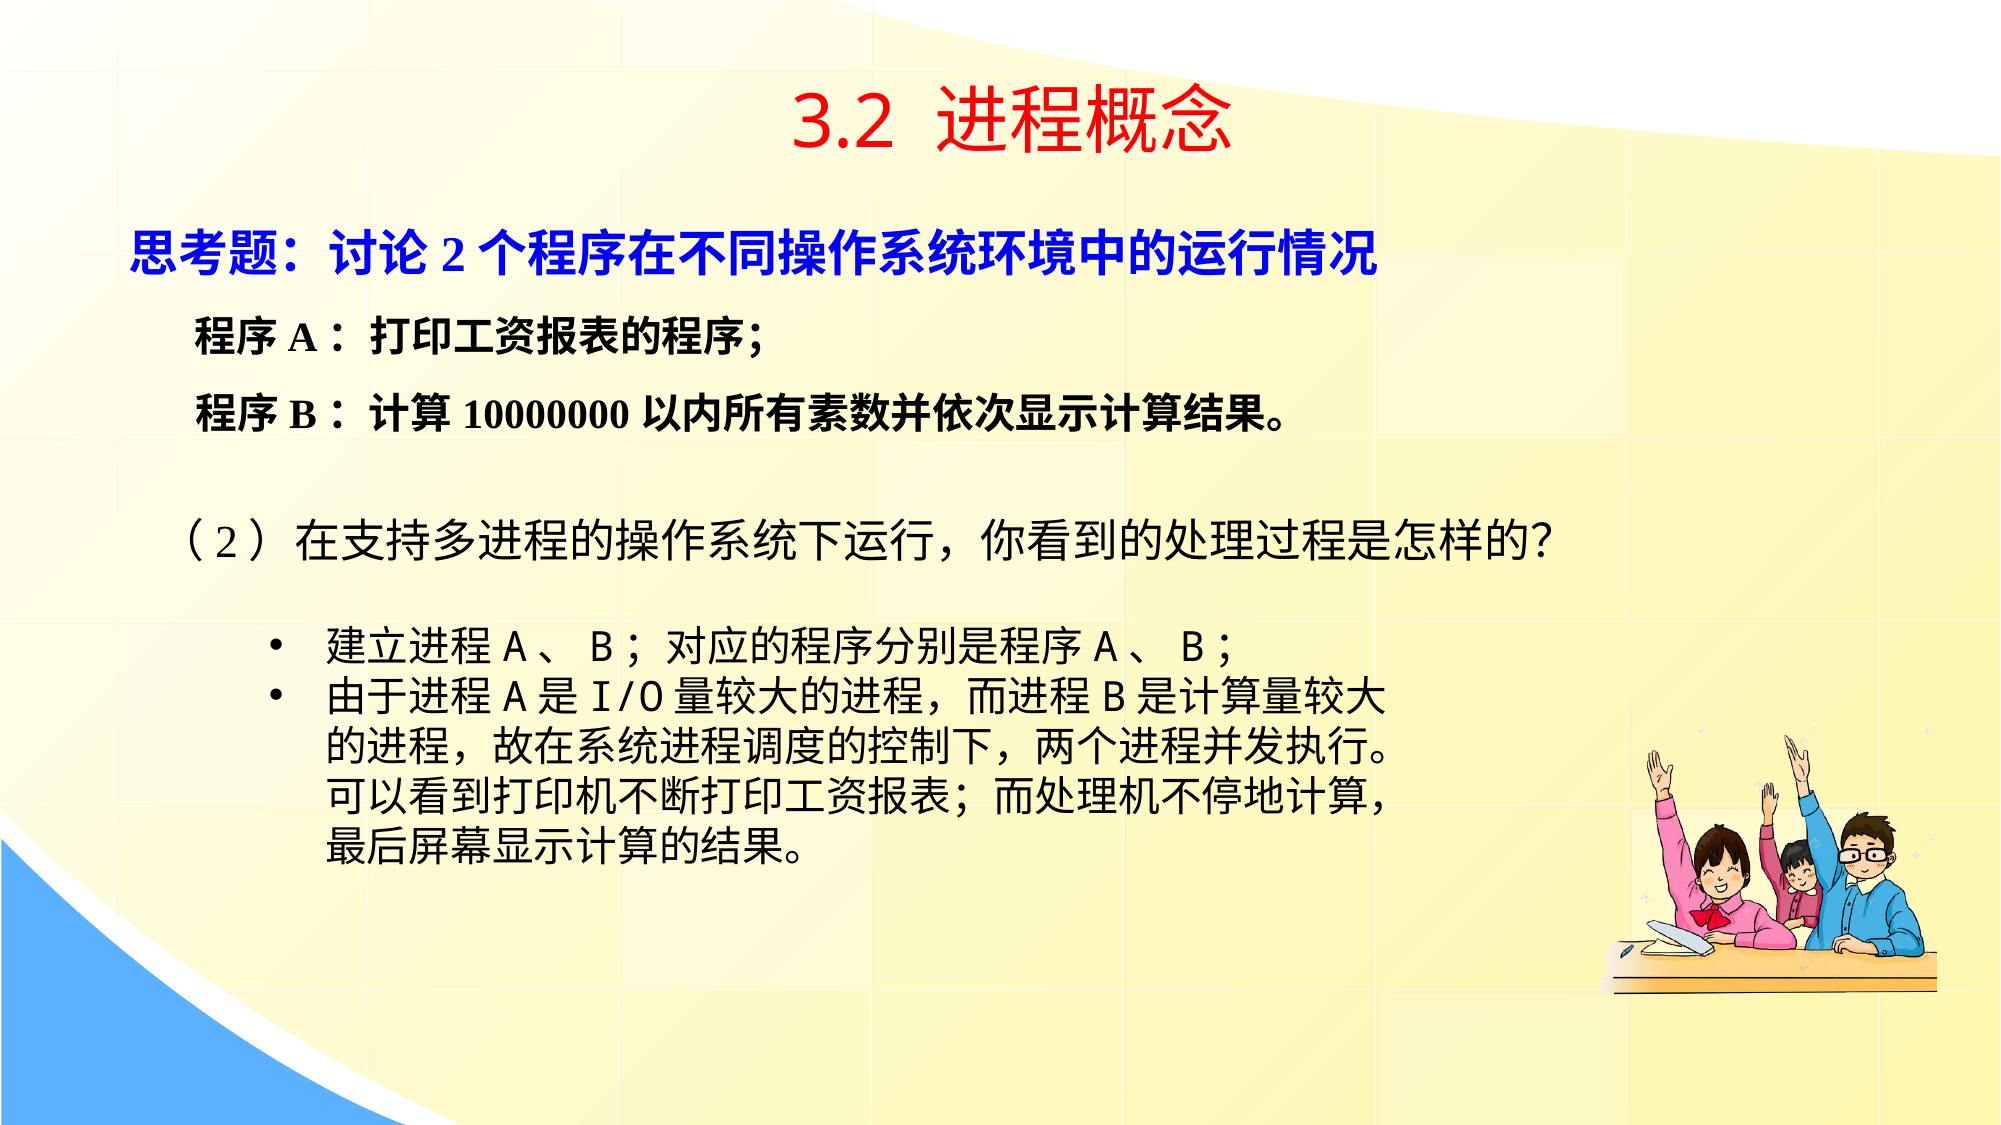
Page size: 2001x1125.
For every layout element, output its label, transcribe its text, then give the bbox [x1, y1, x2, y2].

picture [1600, 727, 1938, 1000]
text_box （2）在支持多进程的操作系统下运行，你看到的处理过程是怎样的？ [114, 488, 1610, 575]
text_box 3.2 进程概念 [776, 59, 1426, 176]
text_box 思考题：讨论2个程序在不同操作系统环境中的运行情况 程序A：打印工资报表的程序； 程序B：计算10000000以内所有素数并依次显示计算结果。 [114, 196, 1526, 445]
text_box 建立进程A、B；对应的程序分别是程序A、B； 由于进程A是I/O量较大的进程，而进程B是计算量较大的进程，故在系统进程调度的控制下，两个进程并发执行。可以看到打印机不断打印工资报表；而处理机不停地计算，最后屏幕显示计算的结果。 [254, 611, 1435, 877]
